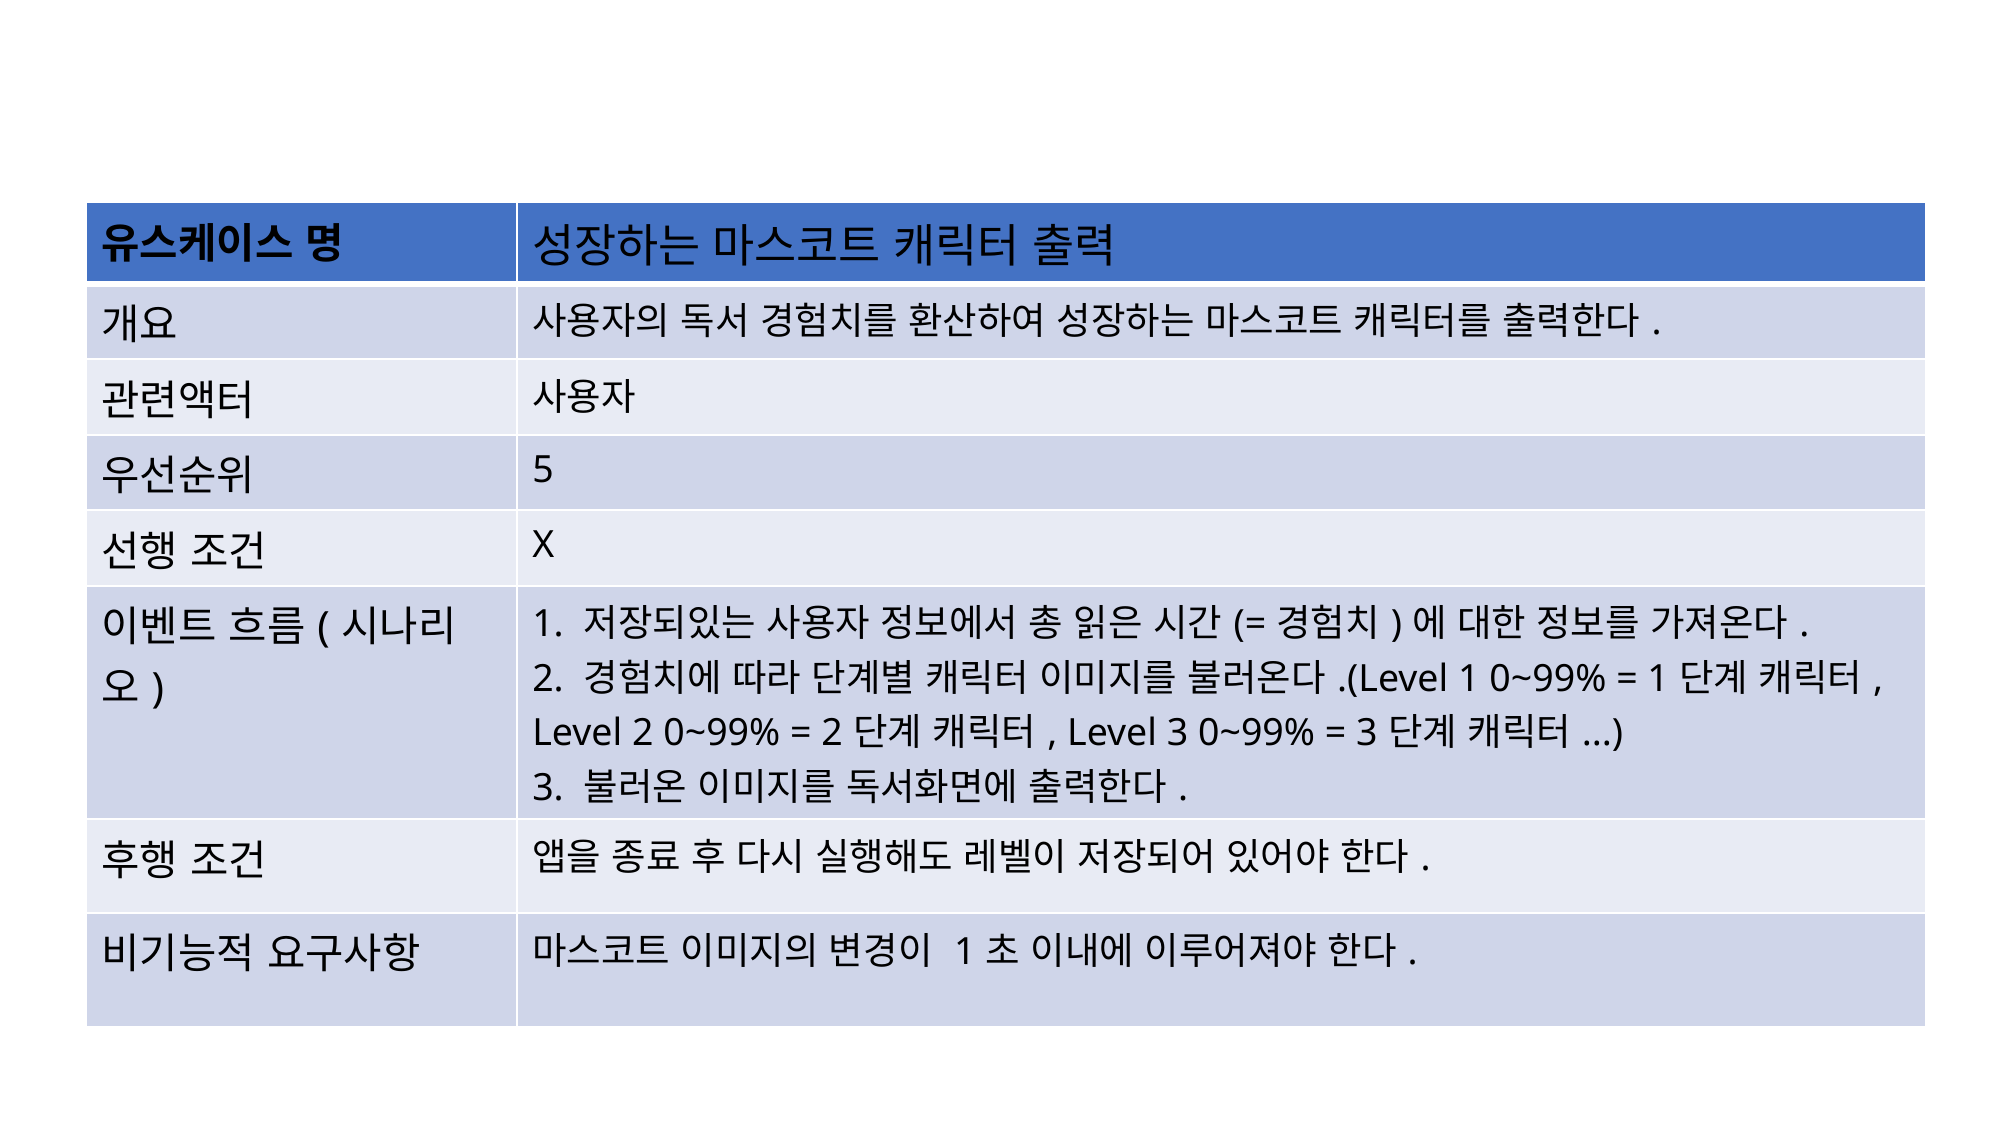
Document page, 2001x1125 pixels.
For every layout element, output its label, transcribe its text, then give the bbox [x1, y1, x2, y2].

table_cell 1. 저장되있는 사용자 정보에서 총 읽은 시간(=경험치)에 대한 정보를 가져온다. 2. 경험치에 따라 단계별 캐릭터 이미지를 불러온다.(Level 1 0~99% = 1단계 캐릭터, Level 2 0~99% = 2단계 캐릭터, Level 3 0~99% = 3단계 캐릭터...) 3. 불러온 이미지를 독서화면에 출력한다. [518, 587, 1925, 818]
table_cell 우선순위 [87, 436, 516, 509]
table_cell 앱을 종료 후 다시 실행해도 레벨이 저장되어 있어야 한다. [518, 820, 1925, 912]
table_cell 관련액터 [87, 360, 516, 434]
table_cell 선행 조건 [87, 511, 516, 585]
table_header 유스케이스 명 [87, 203, 516, 281]
table_cell X [518, 511, 1925, 585]
table_cell 비기능적 요구사항 [87, 914, 516, 1026]
table_cell 마스코트 이미지의 변경이 1초 이내에 이루어져야 한다. [518, 914, 1925, 1026]
table_cell 이벤트 흐름(시나리오) [87, 587, 516, 818]
table_cell 5 [518, 436, 1925, 509]
table_cell 개요 [87, 287, 516, 358]
table_cell 후행 조건 [87, 820, 516, 912]
table_cell 사용자의 독서 경험치를 환산하여 성장하는 마스코트 캐릭터를 출력한다. [518, 287, 1925, 358]
table_header 성장하는 마스코트 캐릭터 출력 [518, 203, 1925, 281]
table_cell 사용자 [518, 360, 1925, 434]
